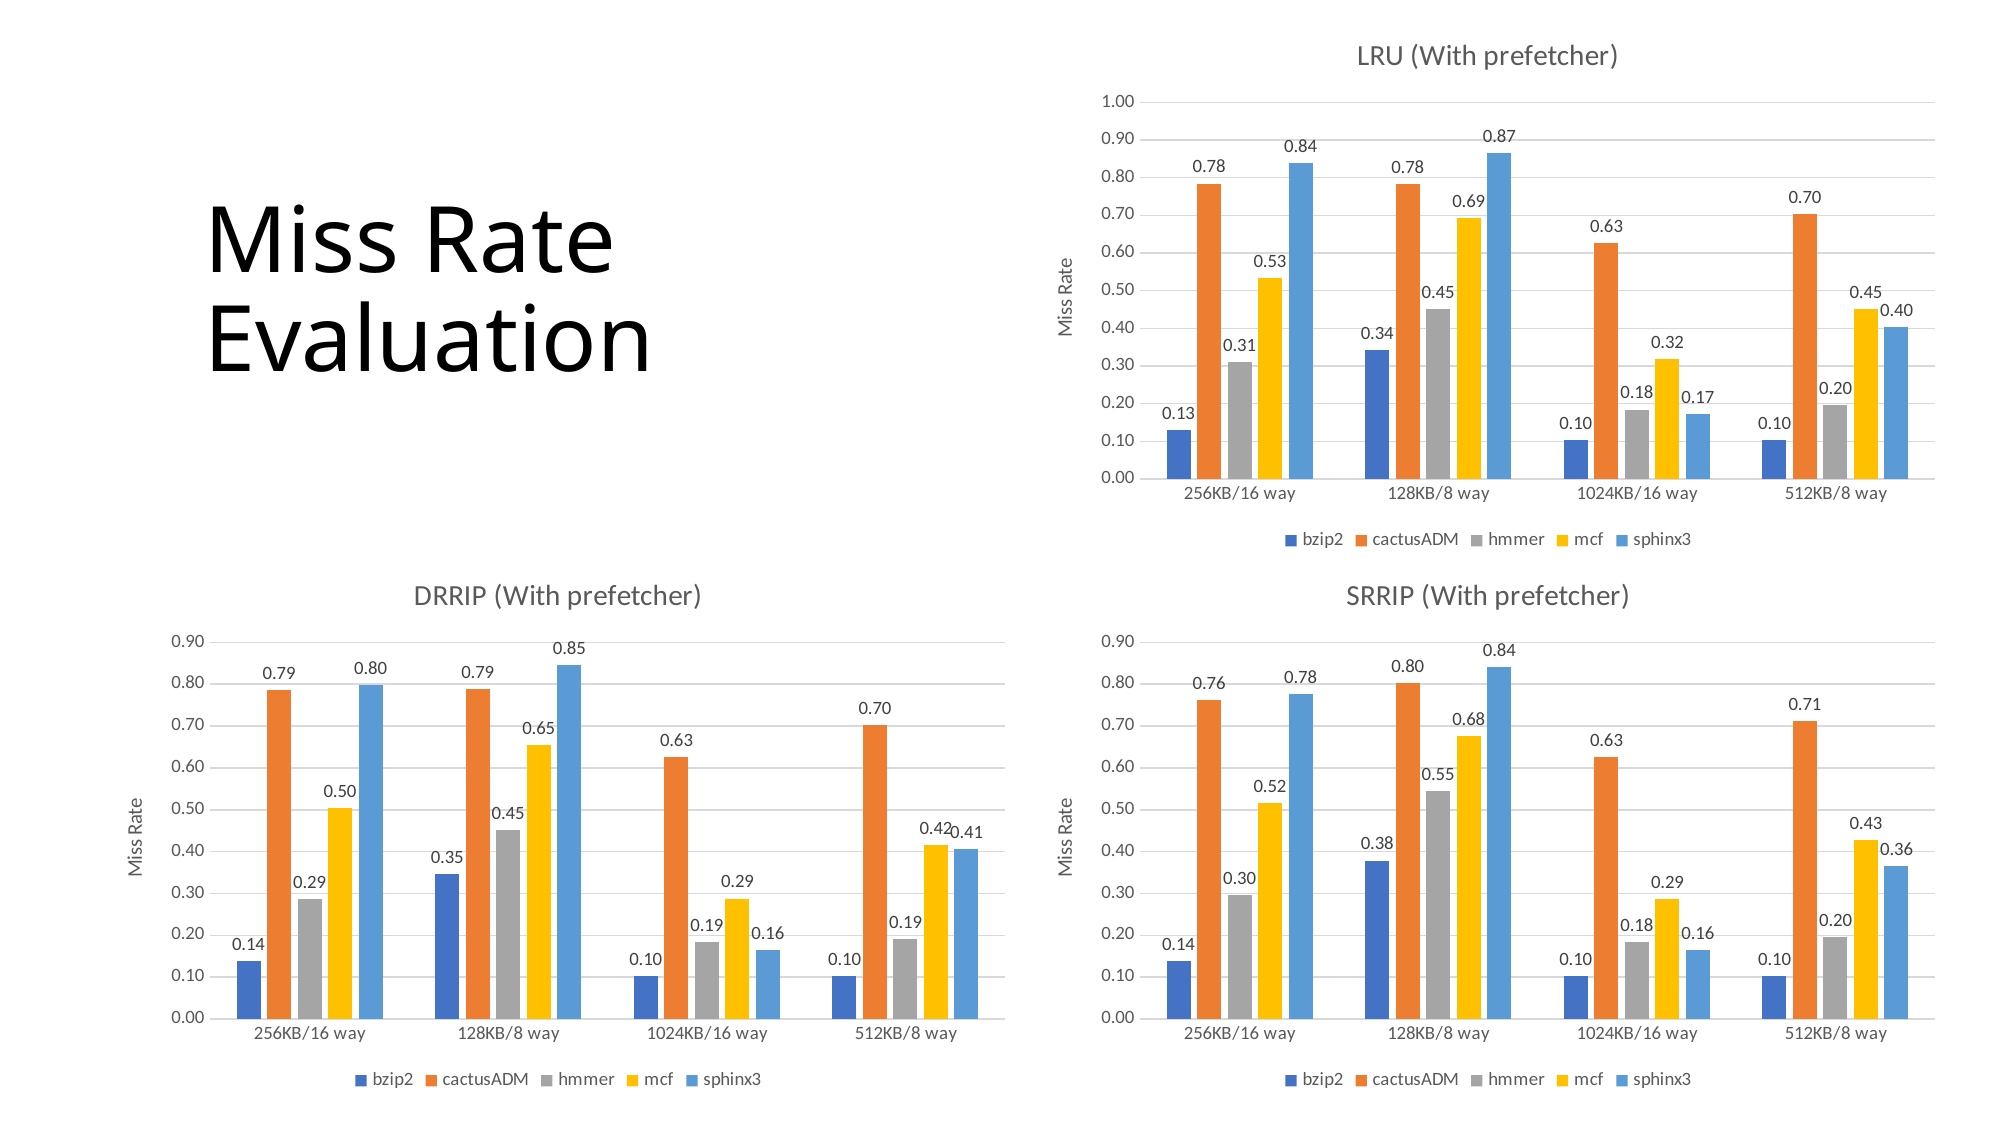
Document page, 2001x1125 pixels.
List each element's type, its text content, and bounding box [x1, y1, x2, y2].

chart [93, 16, 1954, 1097]
title Miss Rate Evaluation [189, 183, 980, 402]
